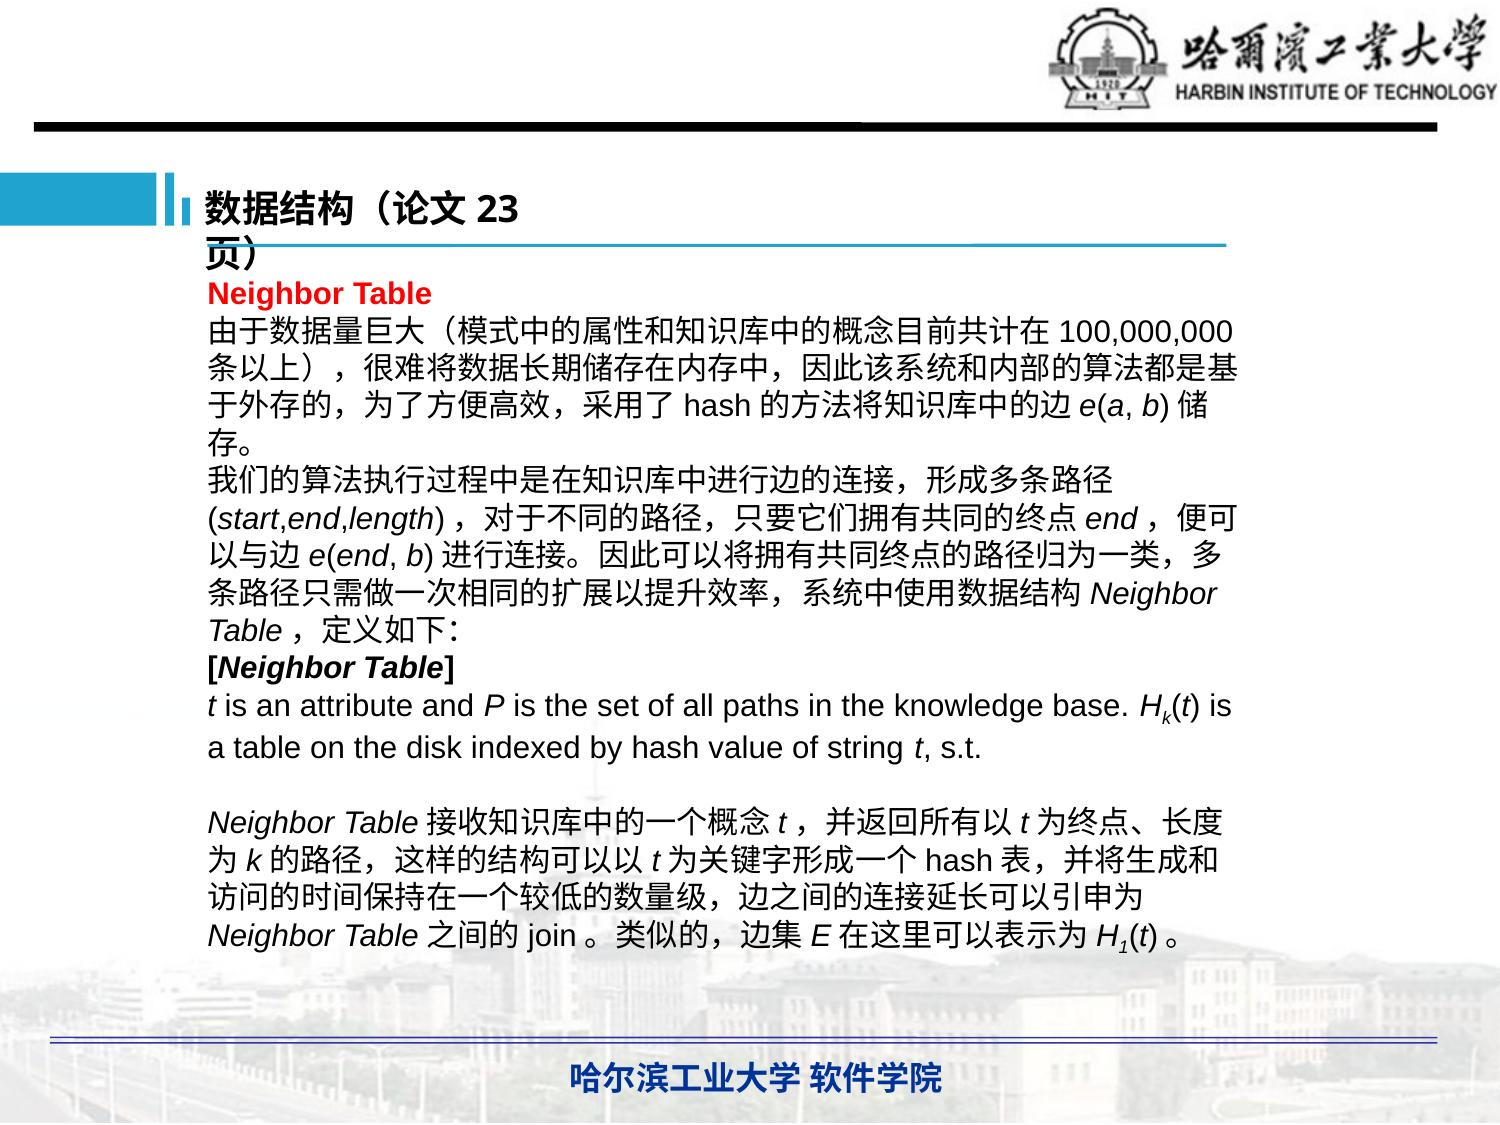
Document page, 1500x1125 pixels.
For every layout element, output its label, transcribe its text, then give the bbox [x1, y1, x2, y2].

picture [0, 2, 1500, 1123]
text_box 数据结构（论文23页） [189, 178, 603, 283]
text_box [0, 172, 157, 226]
text_box [182, 197, 189, 226]
text_box [165, 172, 175, 226]
